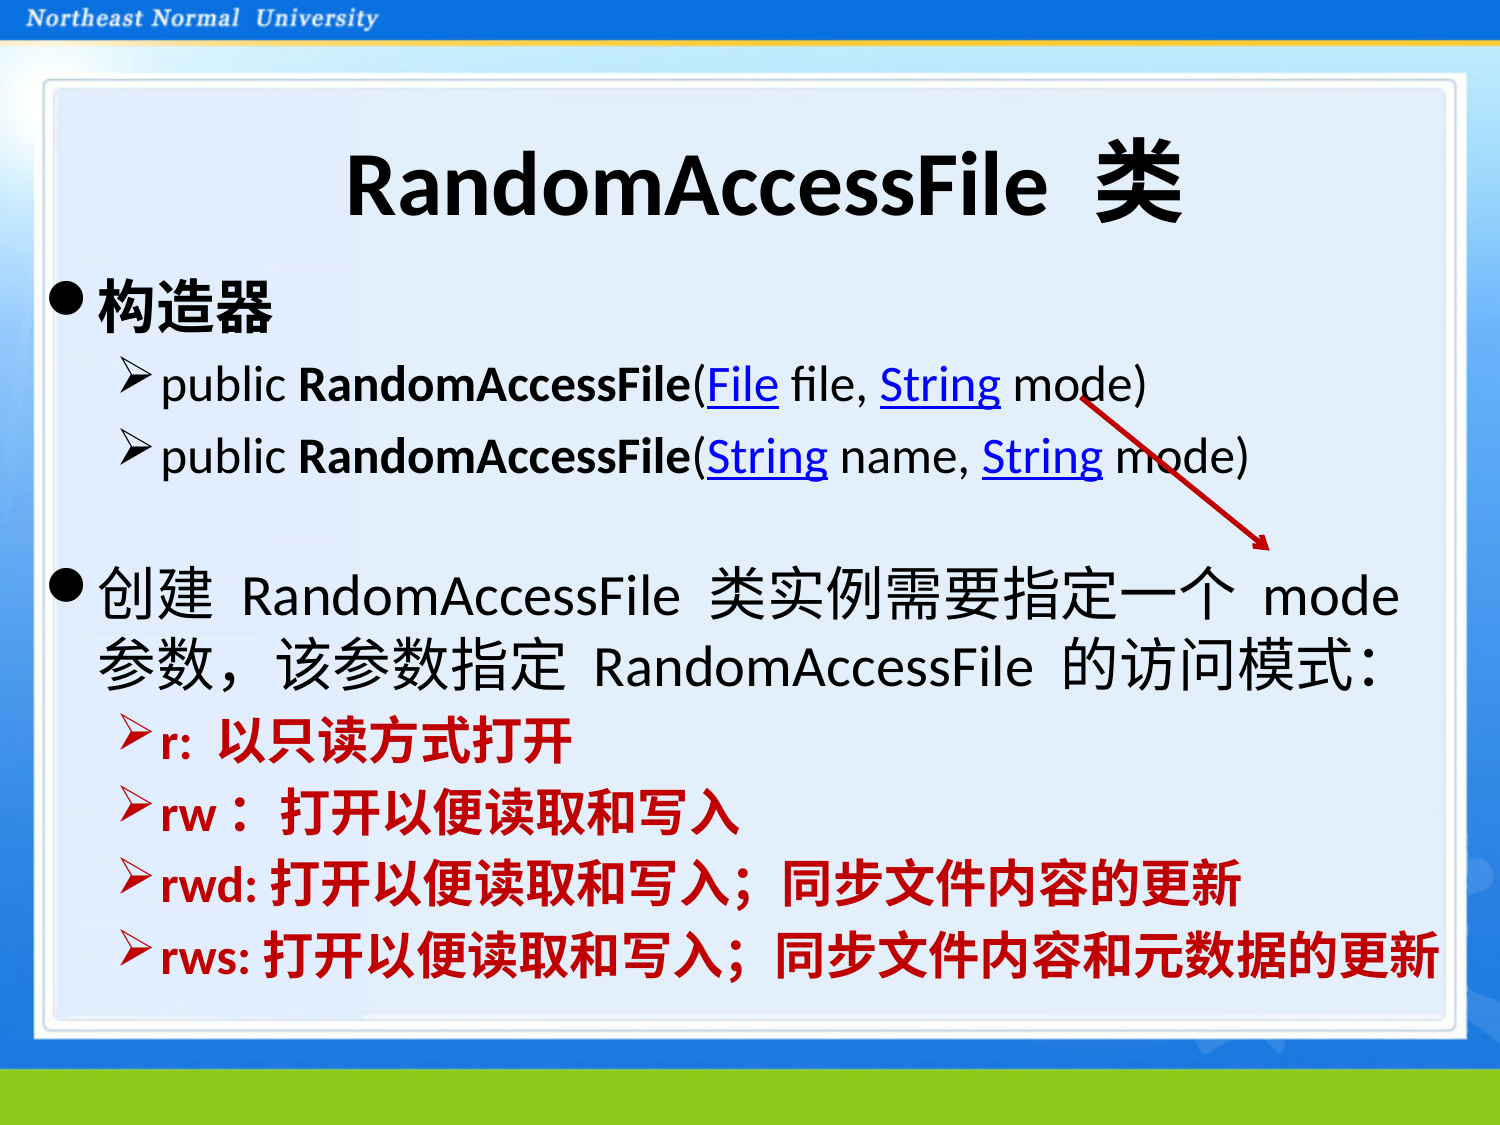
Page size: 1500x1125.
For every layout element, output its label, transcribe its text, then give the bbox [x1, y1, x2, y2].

list 构造器 public RandomAccessFile(File file, String mode) public RandomAccessFile(String name, String mode) 创建 RandomAccessFile 类实例需要指定一个 mode 参数，该参数指定 RandomAccessFile 的访问模式： r: 以只读方式打开 rw：打开以便读取和写入 rwd:打开以便读取和写入；同步文件内容的更新 rws:打开以便读取和写入；同步文件内容和元数据的更新 [29, 262, 1471, 1005]
title RandomAccessFile 类 [284, 113, 1247, 244]
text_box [1080, 396, 1270, 551]
picture [0, 0, 1500, 1125]
